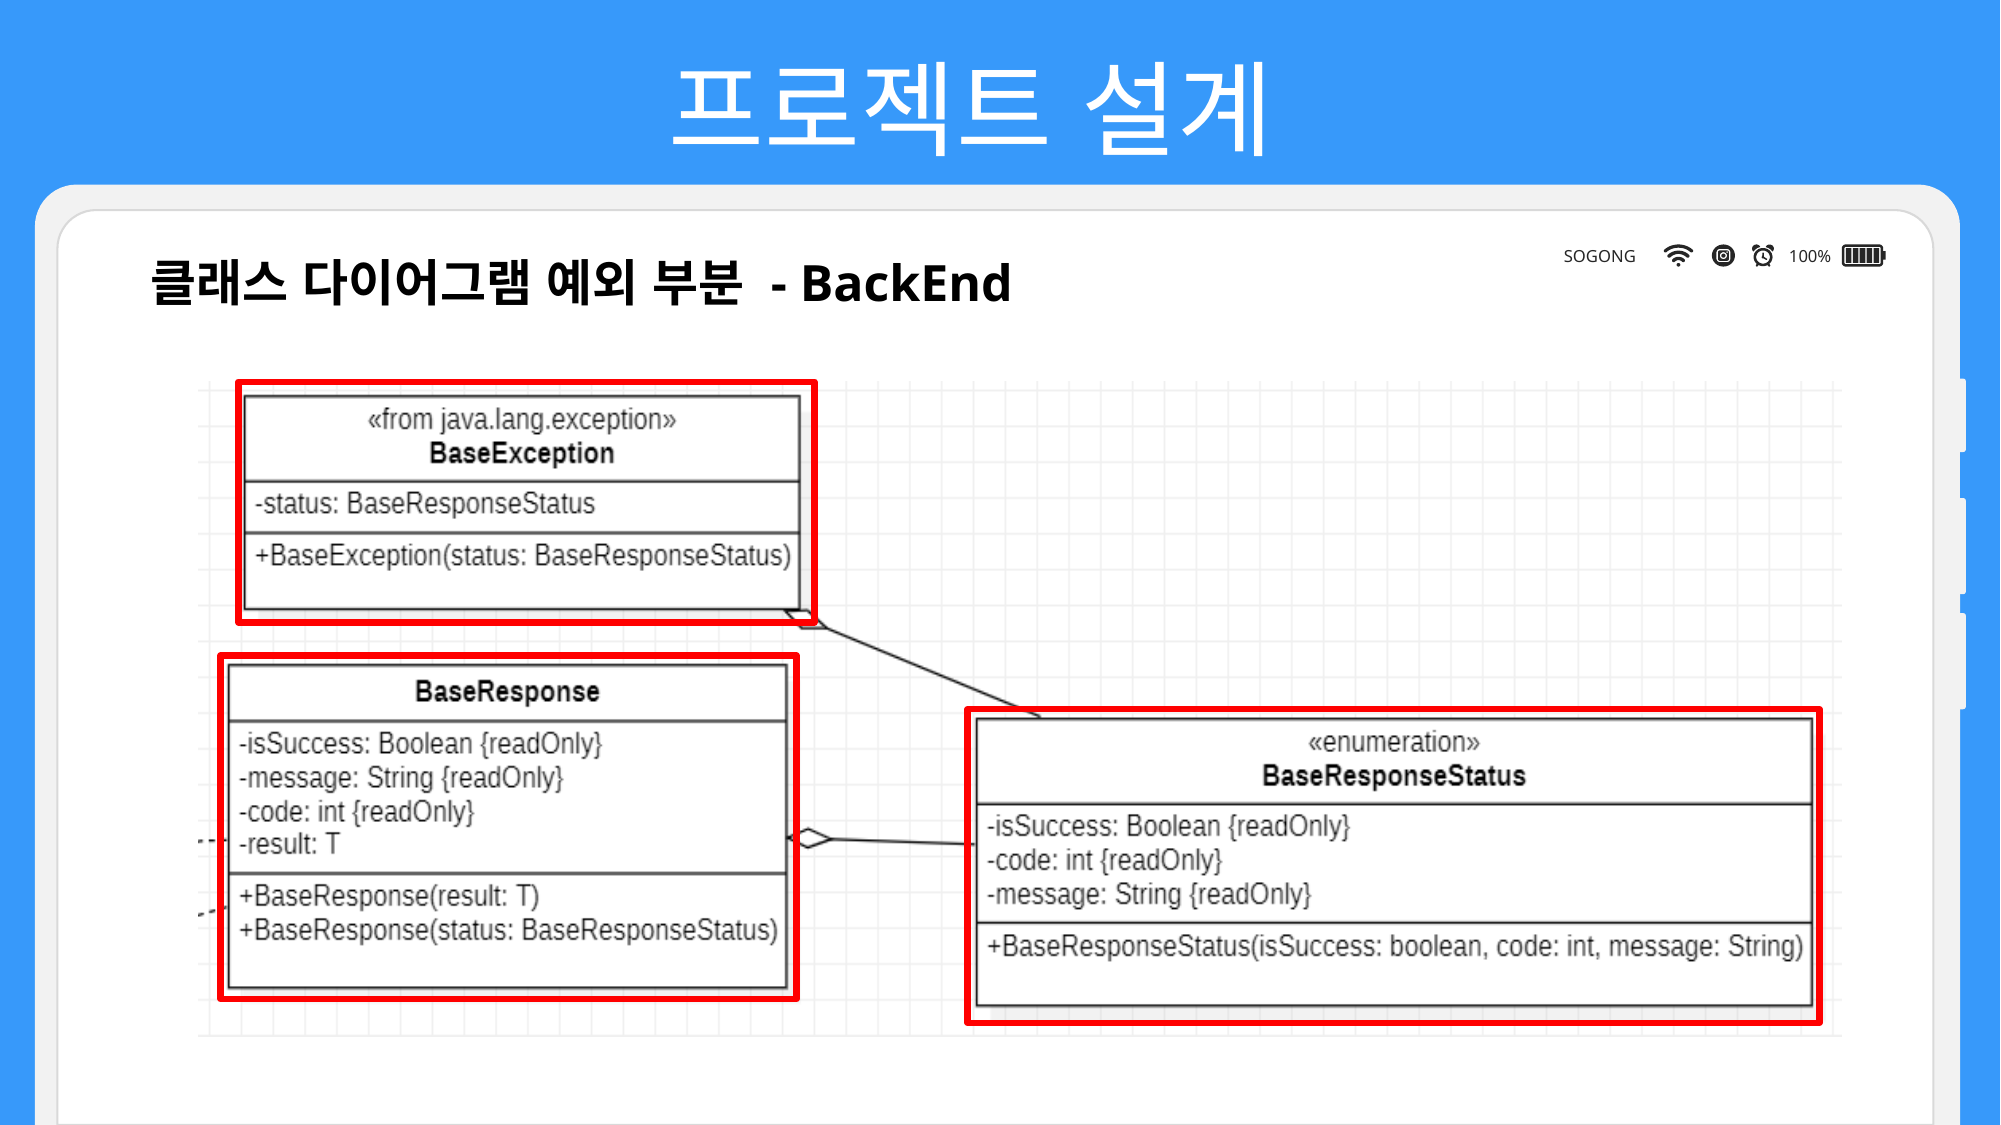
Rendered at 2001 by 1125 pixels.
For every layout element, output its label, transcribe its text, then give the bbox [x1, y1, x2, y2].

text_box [34, 184, 1966, 1125]
picture [198, 381, 1842, 1037]
text_box 프로젝트 설계 [532, 36, 1411, 177]
